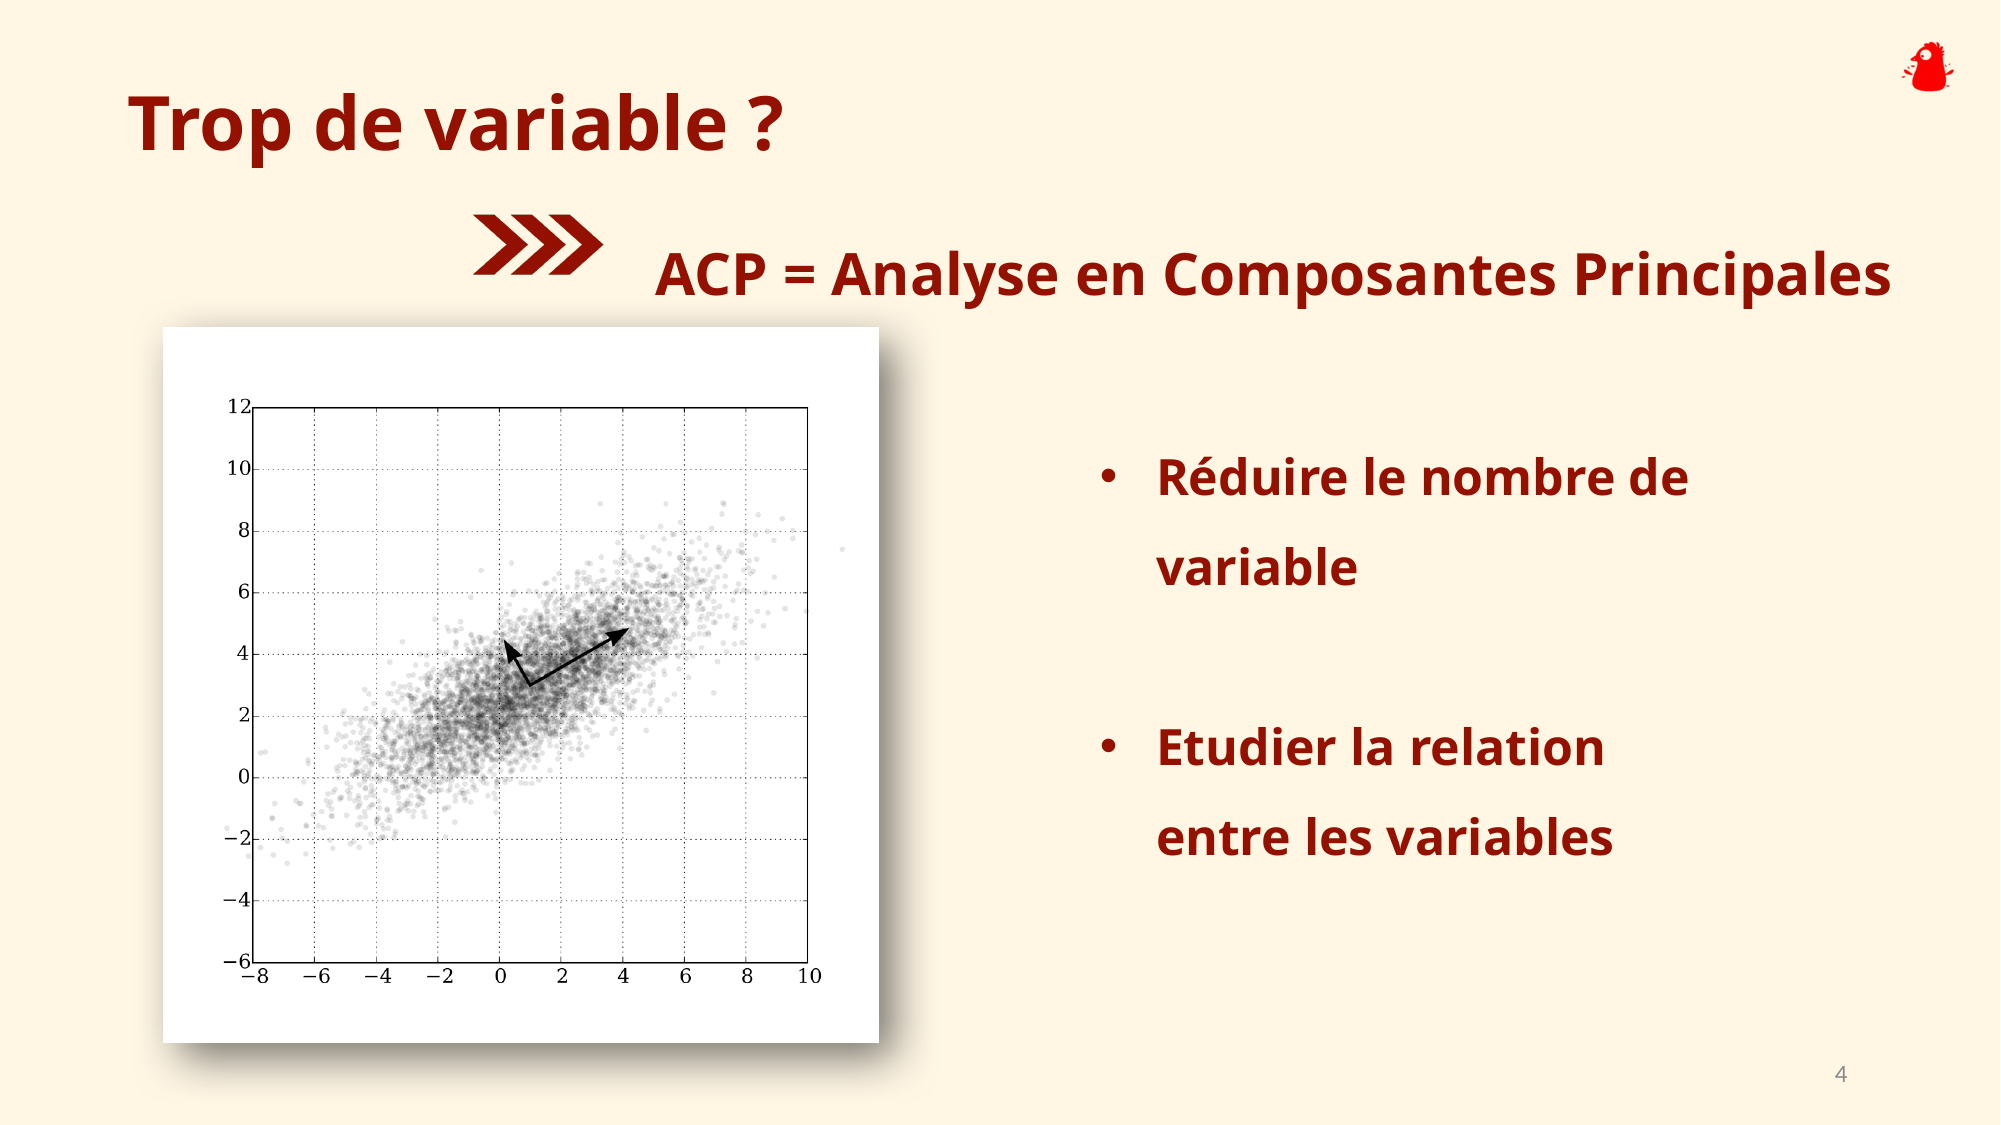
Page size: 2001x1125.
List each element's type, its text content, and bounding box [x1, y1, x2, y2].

picture [1895, 36, 1964, 100]
picture [163, 327, 879, 1043]
picture [462, 194, 613, 295]
text_box Trop de variable ? [112, 68, 800, 173]
slide_number 4 [1412, 1042, 1863, 1103]
text_box ACP = Analyse en Composantes Principales [625, 160, 1908, 315]
text_box Réduire le nombre de variable Etudier la relation entre les variables [1085, 407, 1740, 873]
